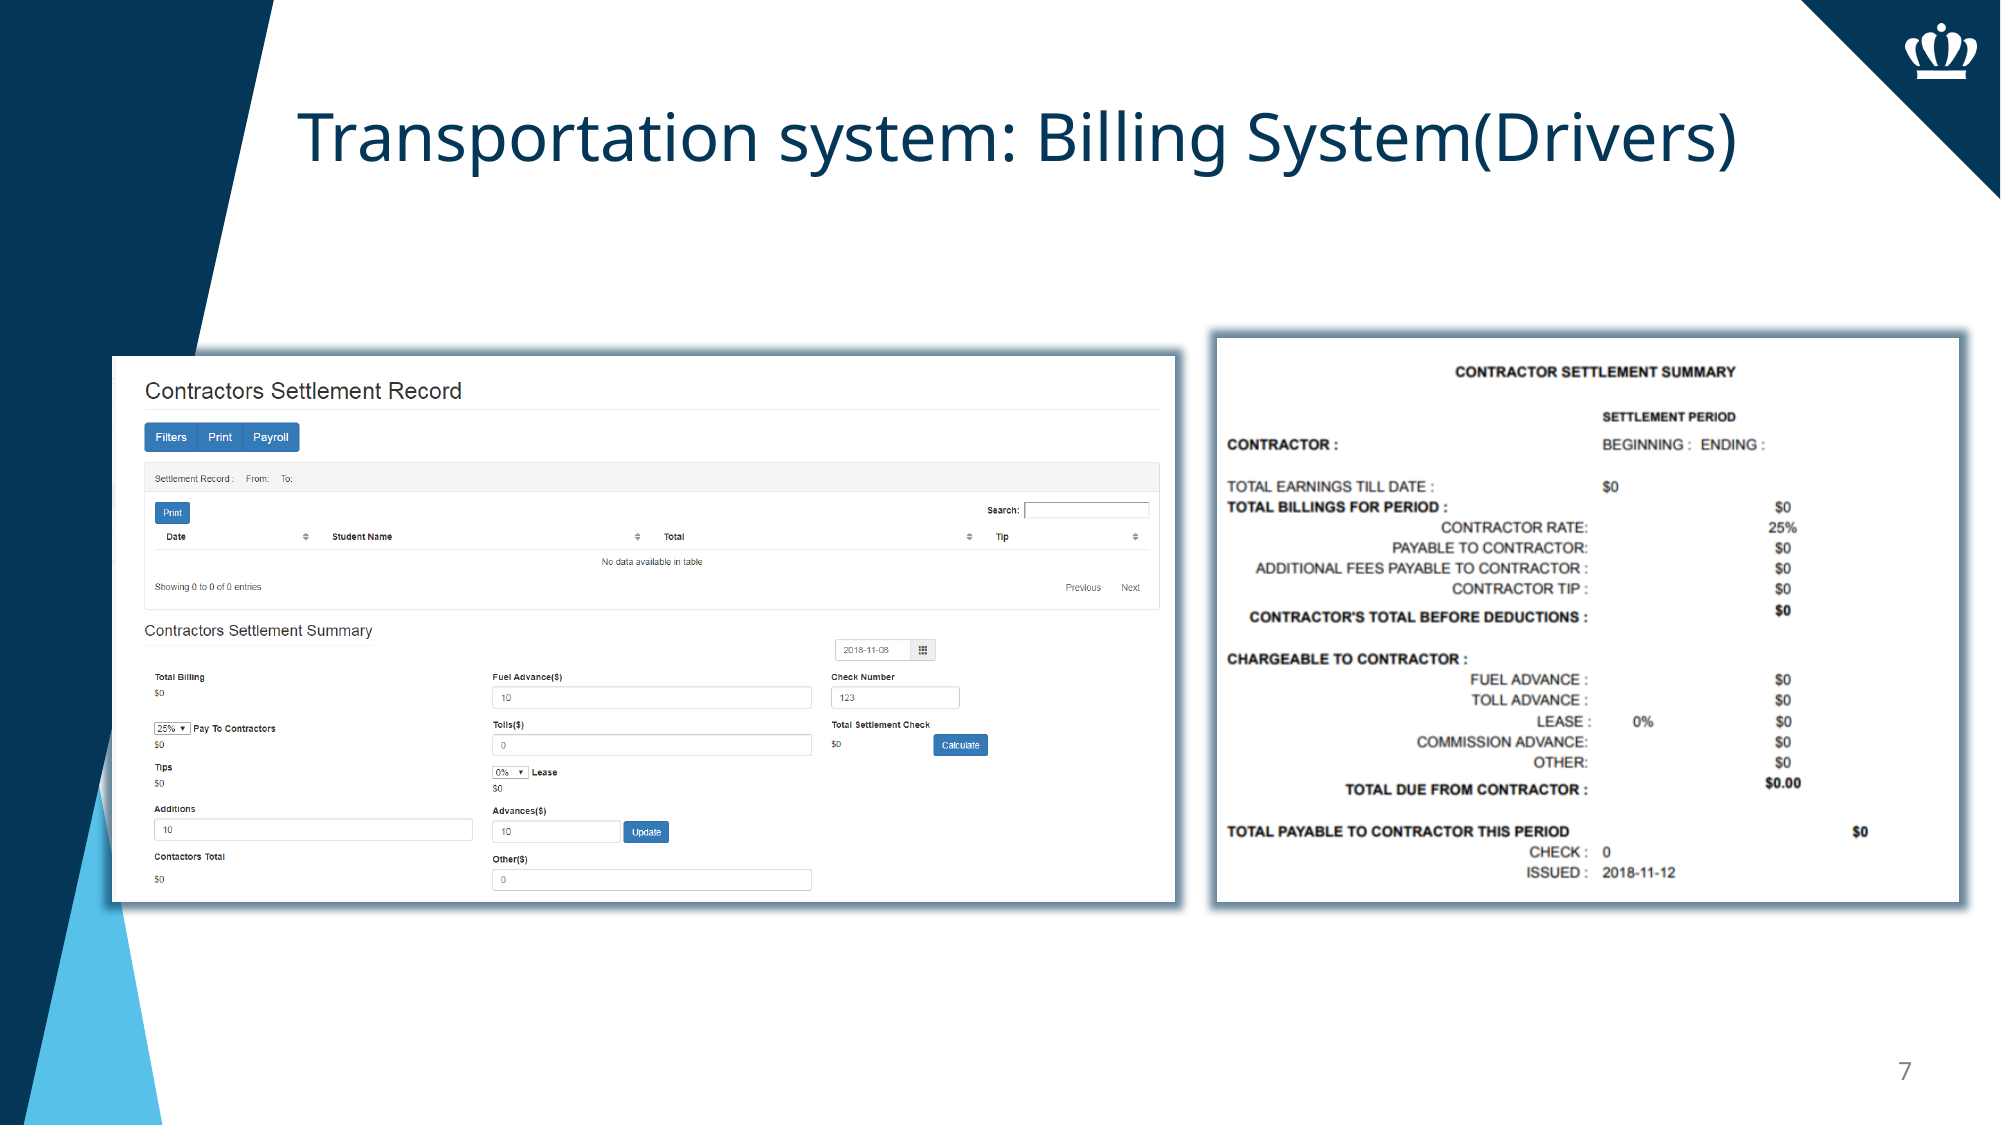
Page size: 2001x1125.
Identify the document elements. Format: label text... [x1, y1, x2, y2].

picture [1905, 23, 1977, 79]
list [1217, 338, 1959, 903]
slide_number 7 [1477, 1042, 1928, 1103]
title Transportation system: Billing System(Drivers) [281, 59, 1928, 220]
picture [112, 356, 1175, 903]
